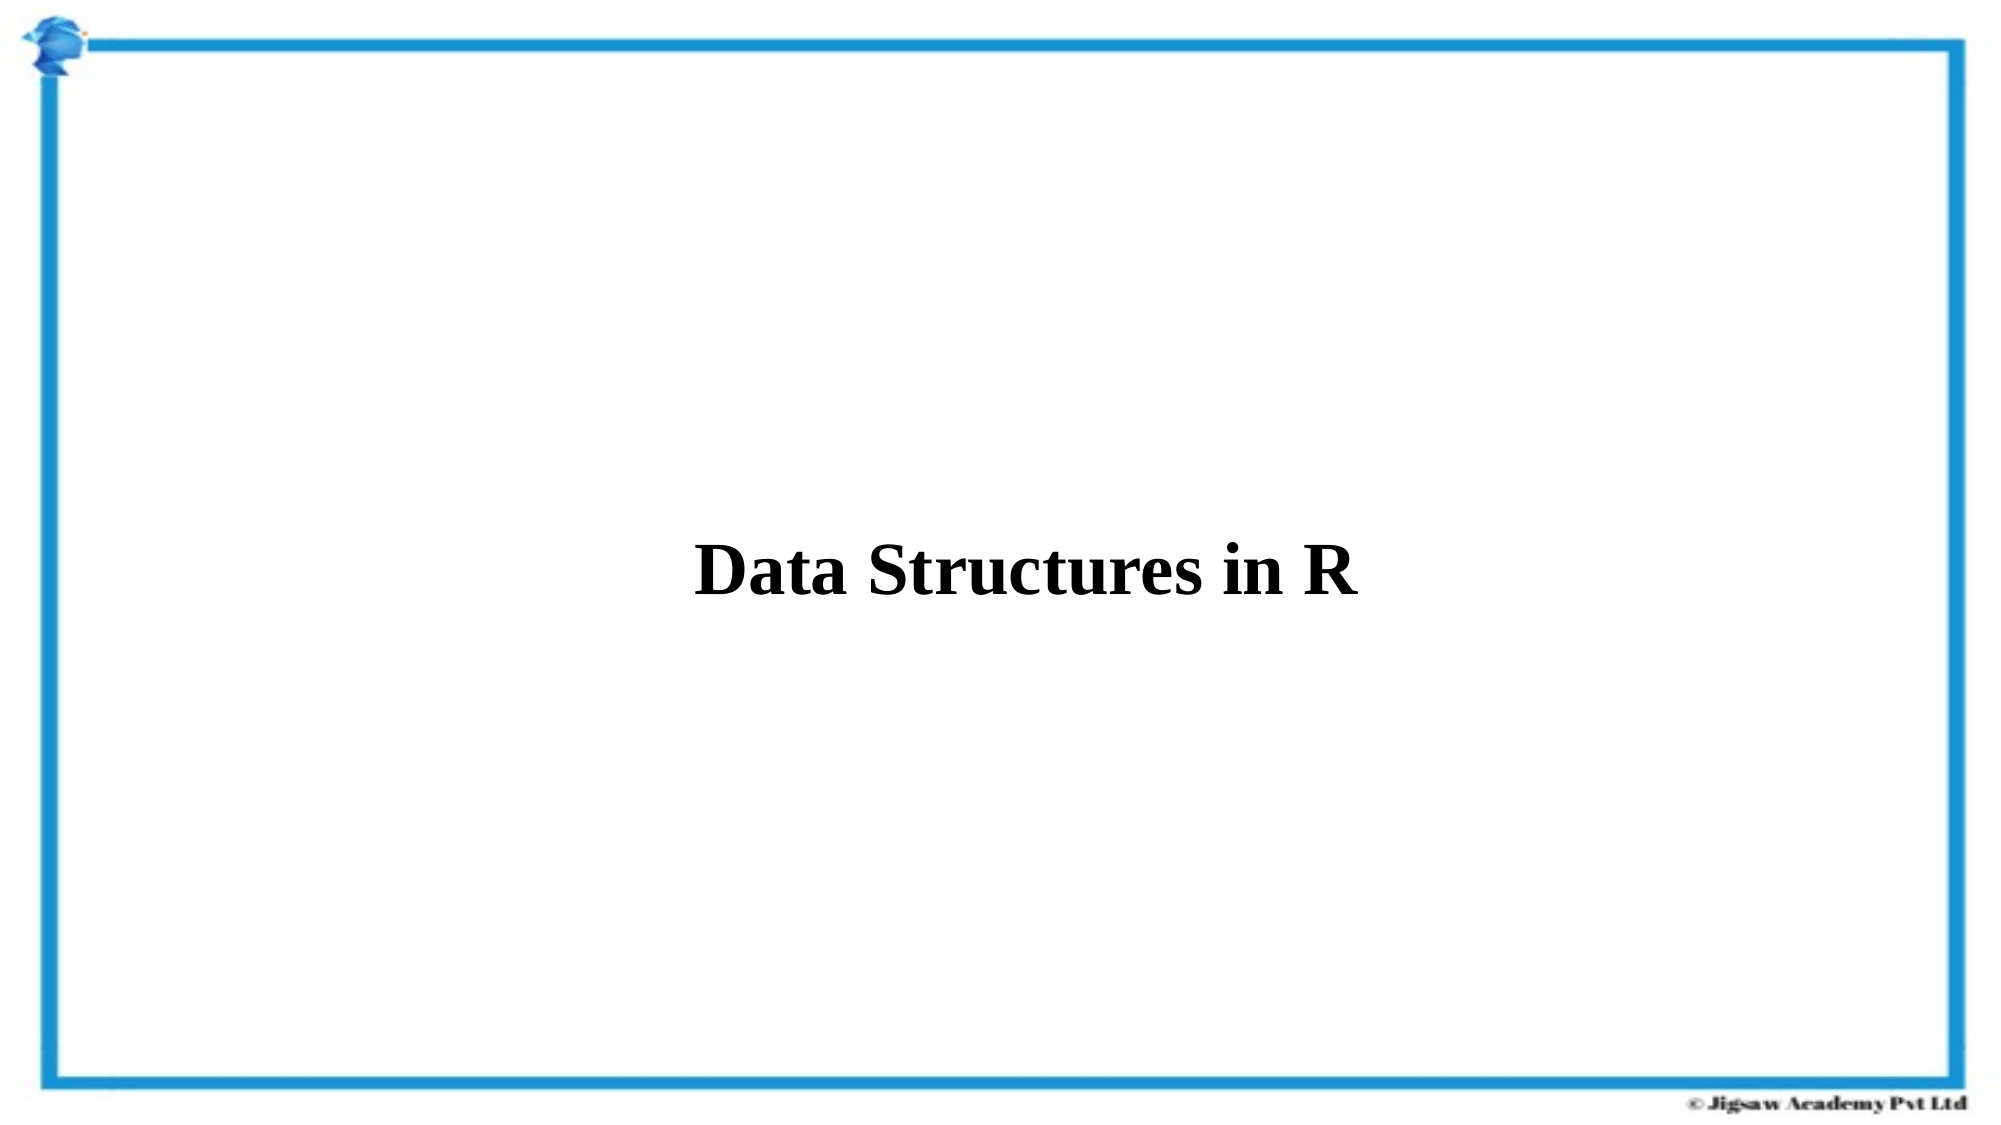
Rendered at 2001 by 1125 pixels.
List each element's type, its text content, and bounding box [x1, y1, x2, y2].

title Data Structures in R [473, 449, 1544, 691]
picture [0, 0, 2000, 1125]
